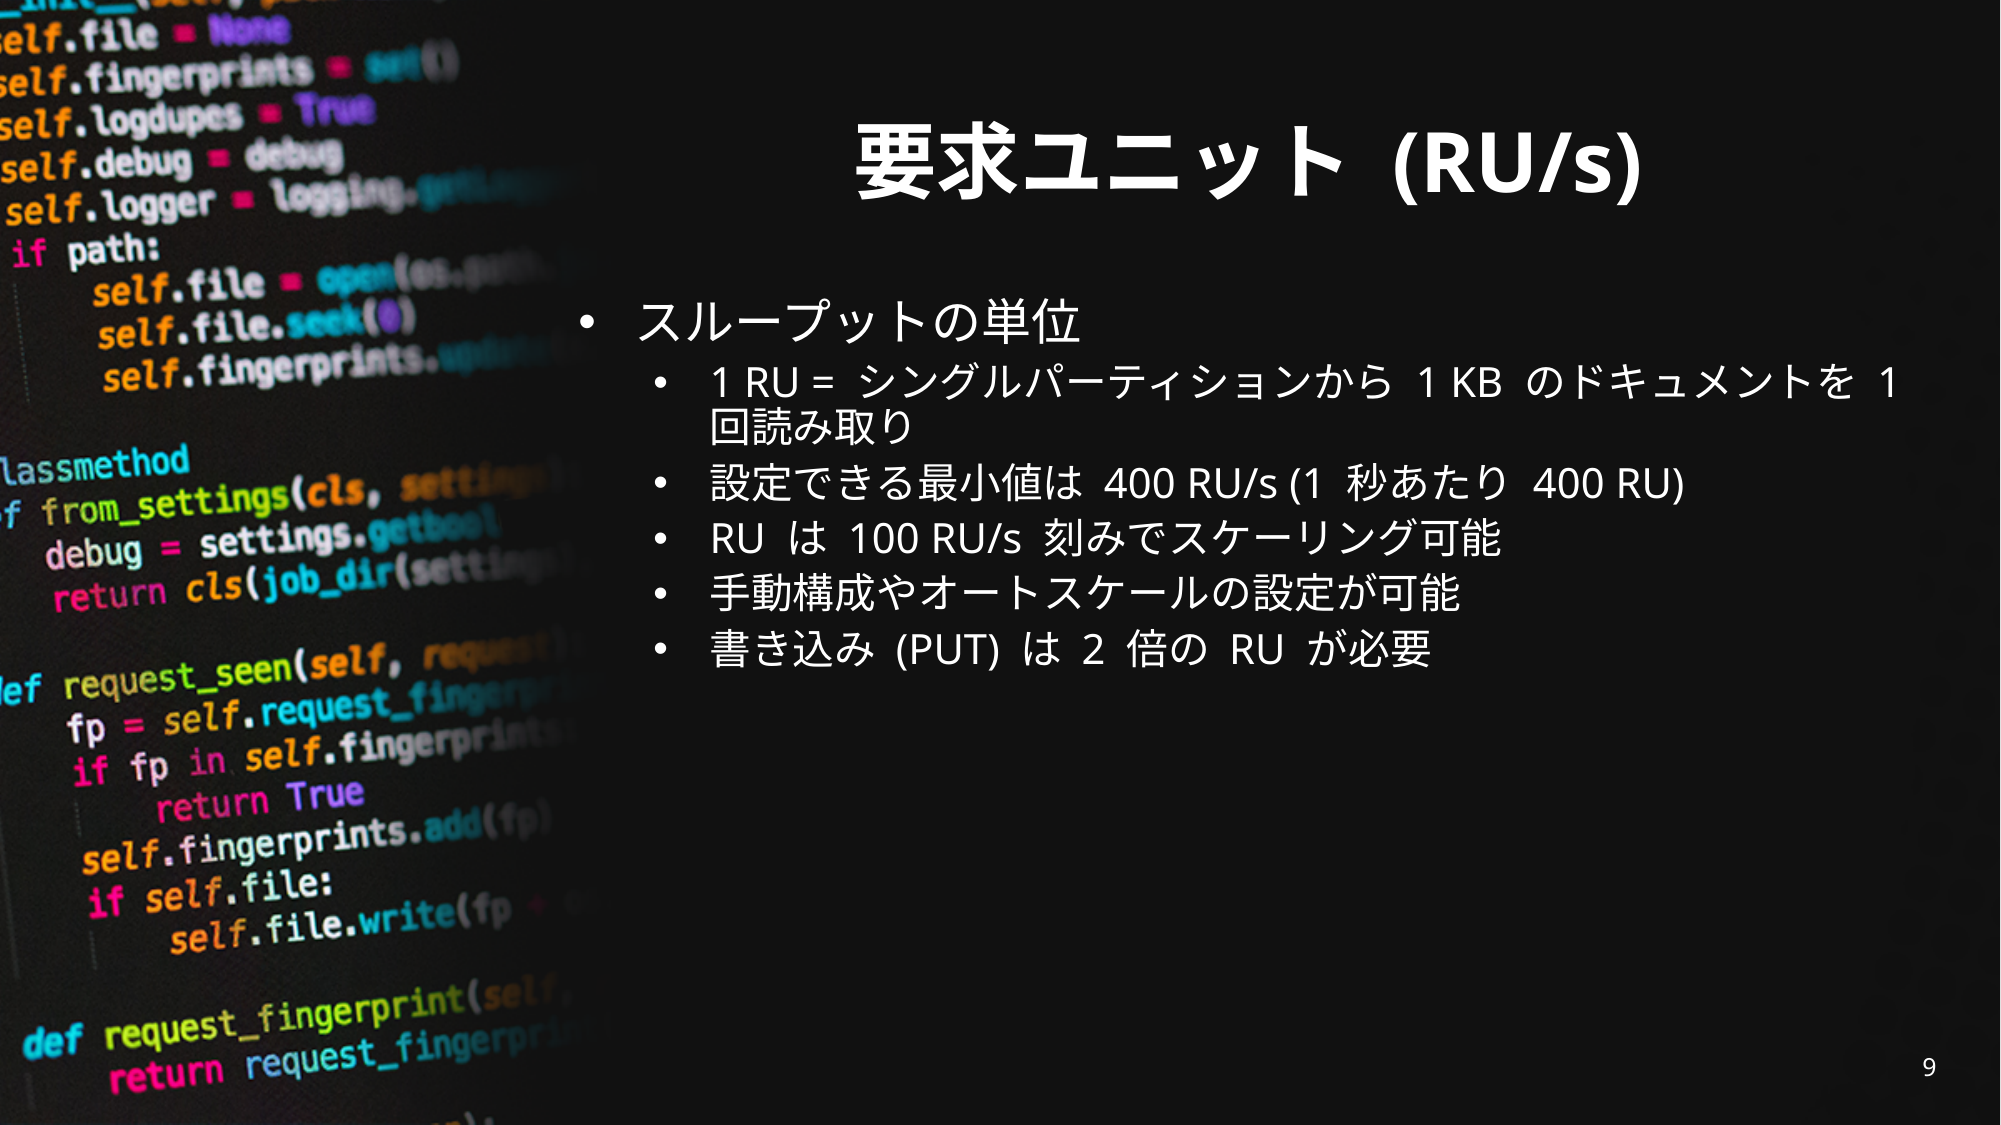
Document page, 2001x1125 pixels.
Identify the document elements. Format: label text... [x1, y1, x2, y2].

list スループットの単位 1 RU = シングルパーティションから 1 KB のドキュメントを 1 回読み取り 設定できる最小値は 400 RU/s (1 秒あたり 400 RU) RU は 100 RU/s 刻みでスケーリング可能 手動構成やオートスケールの設定が可能 書き込み (PUT) は 2 倍の RU が必要 [544, 290, 1952, 1010]
title 要求ユニット (RU/s) [544, 56, 1952, 274]
picture [0, 0, 2001, 1125]
slide_number 9 [1721, 1039, 1952, 1099]
